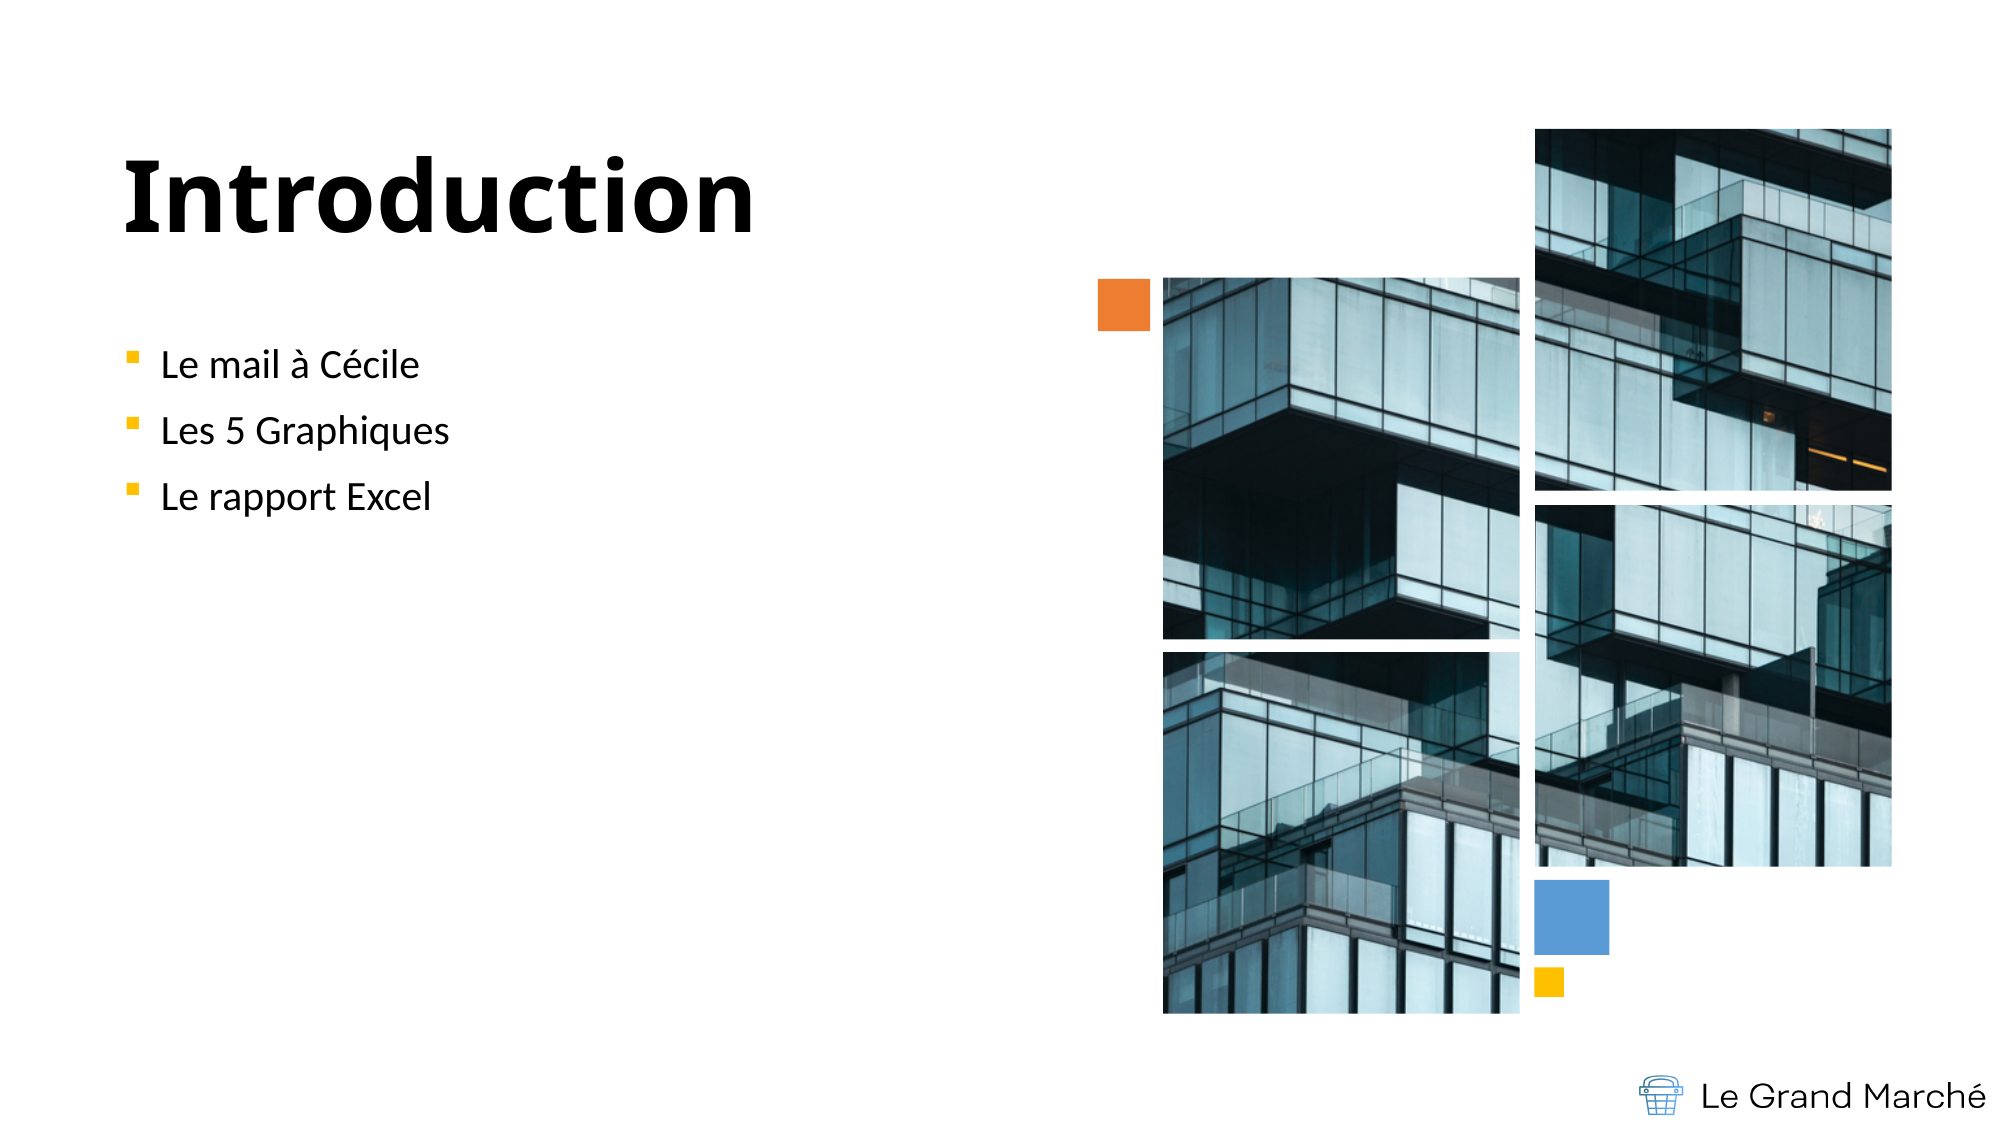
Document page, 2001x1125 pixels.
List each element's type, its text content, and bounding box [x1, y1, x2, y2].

picture [1163, 128, 1892, 1014]
list Le mail à Cécile Les 5 Graphiques Le rapport Excel [108, 335, 810, 920]
title Introduction [108, 132, 810, 269]
picture [1615, 1061, 2000, 1125]
